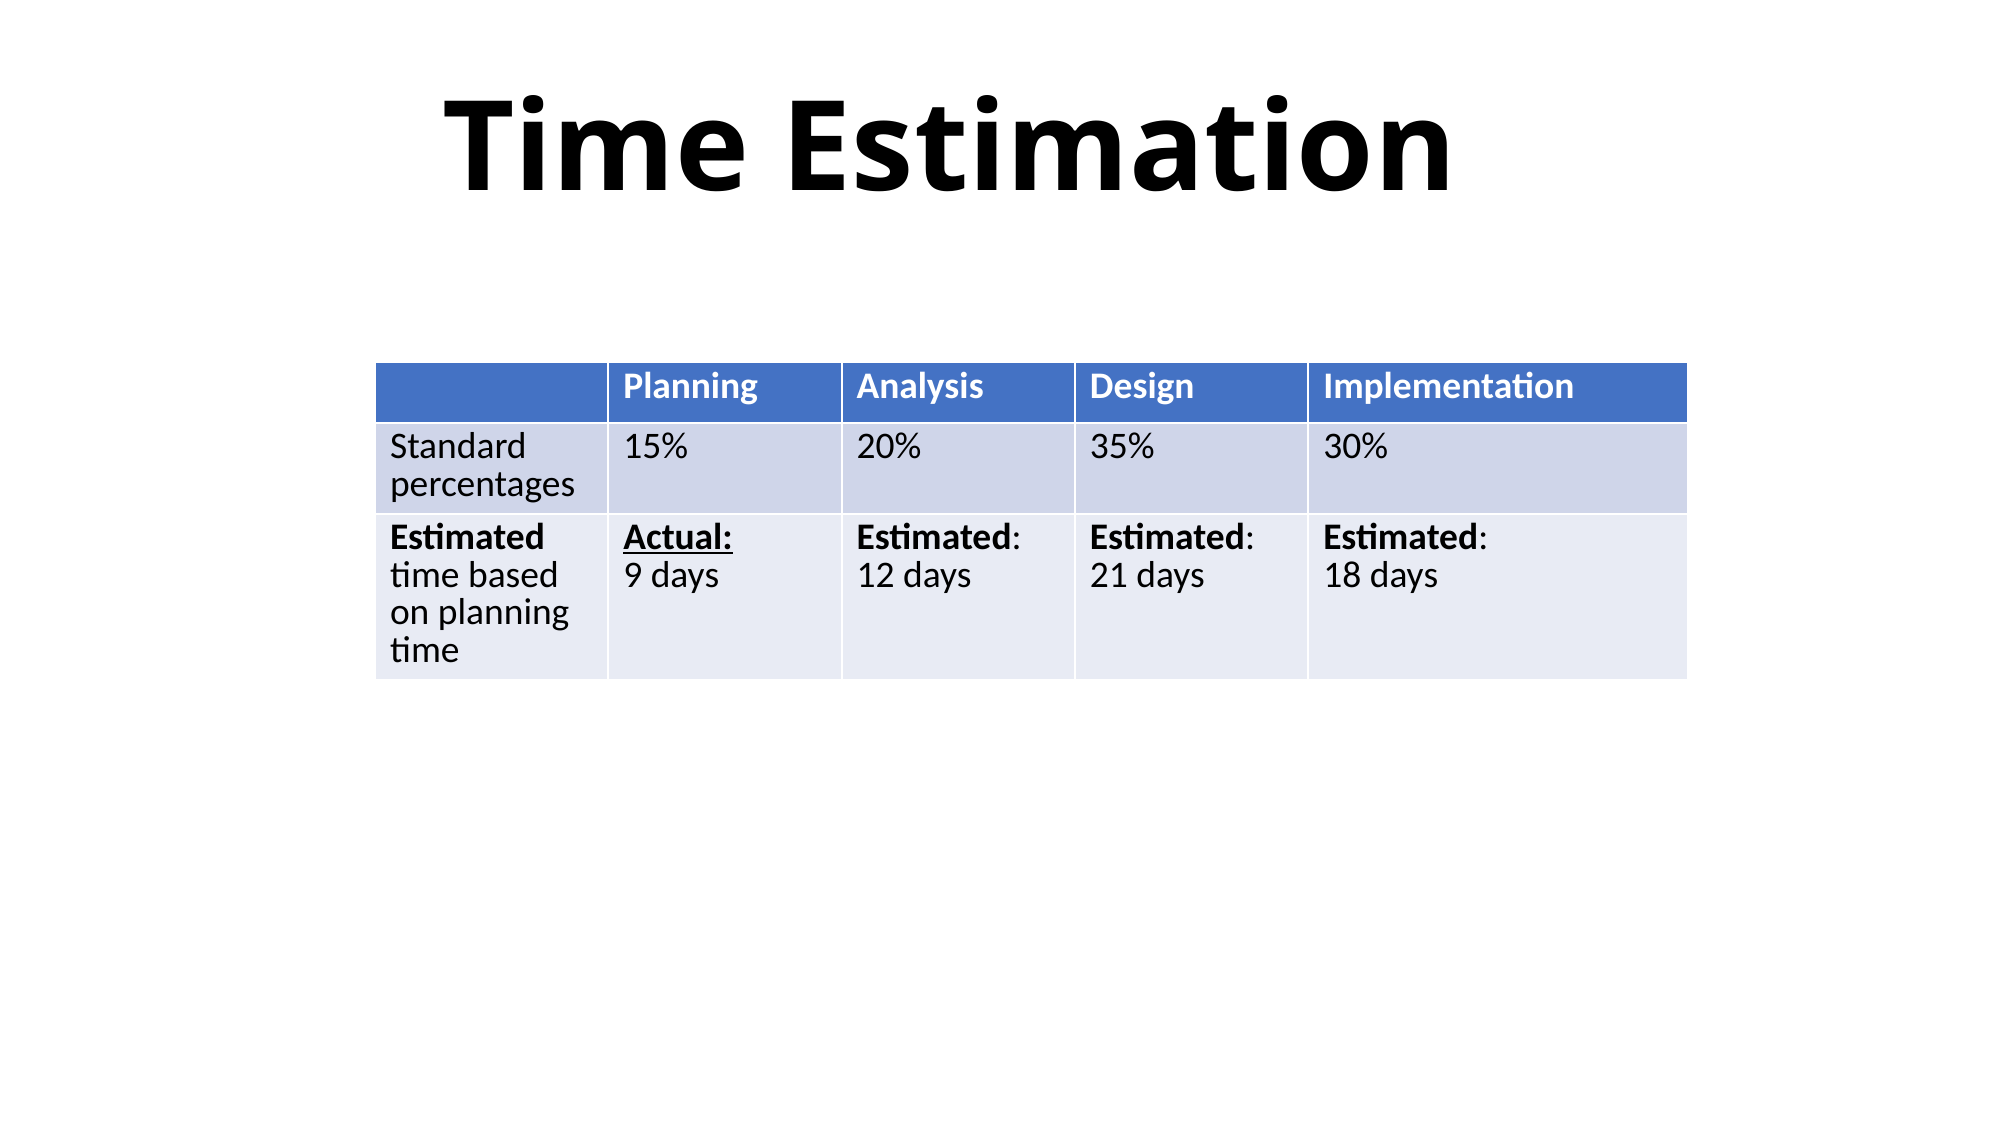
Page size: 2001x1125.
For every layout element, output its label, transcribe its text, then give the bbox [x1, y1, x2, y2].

table_cell Estimated: 12 days [843, 515, 1074, 679]
table_cell Estimated: 21 days [1076, 515, 1307, 679]
table_header Implementation [1309, 363, 1687, 422]
table_cell Estimated: 18 days [1309, 515, 1687, 679]
table_cell 20% [843, 424, 1074, 513]
table_header Analysis [843, 363, 1074, 422]
table_cell 15% [609, 424, 841, 513]
table_header Design [1076, 363, 1307, 422]
table_cell Estimated time based on planning time [376, 515, 607, 679]
table_header [376, 363, 607, 422]
table_cell Actual: 9 days [609, 515, 841, 679]
table_cell 35% [1076, 424, 1307, 513]
table_cell Standard percentages [376, 424, 607, 513]
table_cell 30% [1309, 424, 1687, 513]
table_header Planning [609, 363, 841, 422]
title Time Estimation [312, 24, 1588, 225]
